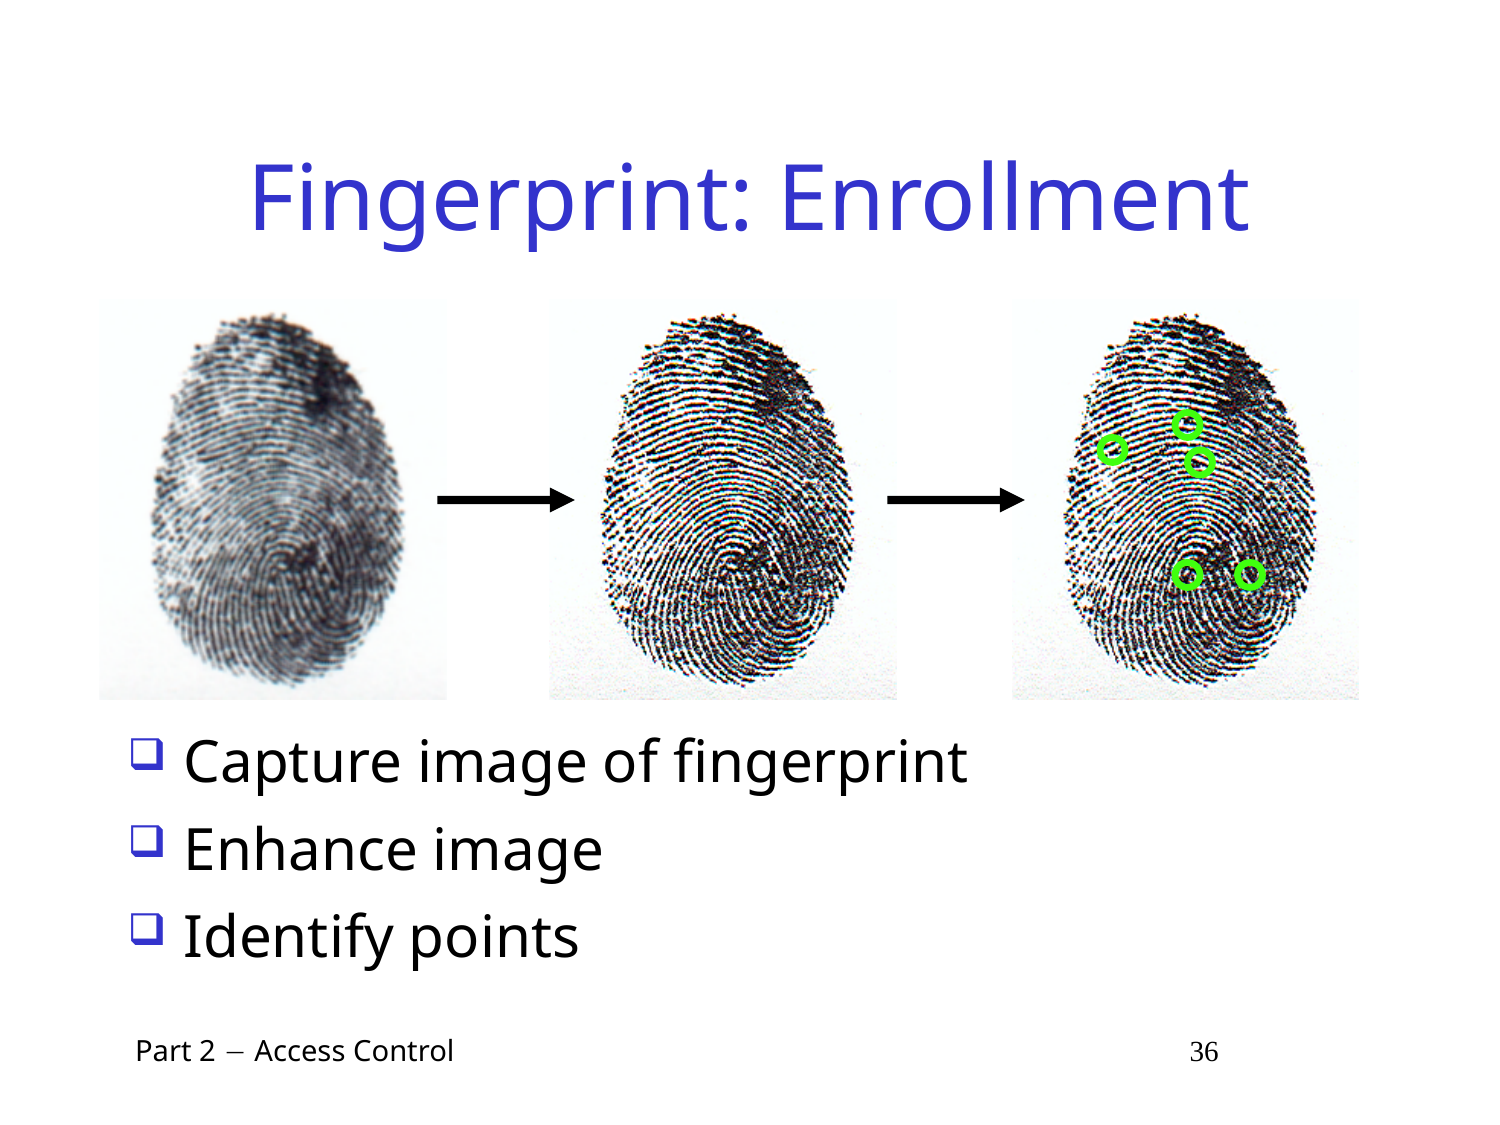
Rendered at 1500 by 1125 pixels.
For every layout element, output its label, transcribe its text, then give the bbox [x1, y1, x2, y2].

title Fingerprint: Enrollment [112, 99, 1388, 288]
footer Part 2  Access Control 36 [112, 1024, 1401, 1101]
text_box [99, 299, 1360, 701]
list Capture image of fingerprint Enhance image Identify points [112, 724, 1401, 1001]
